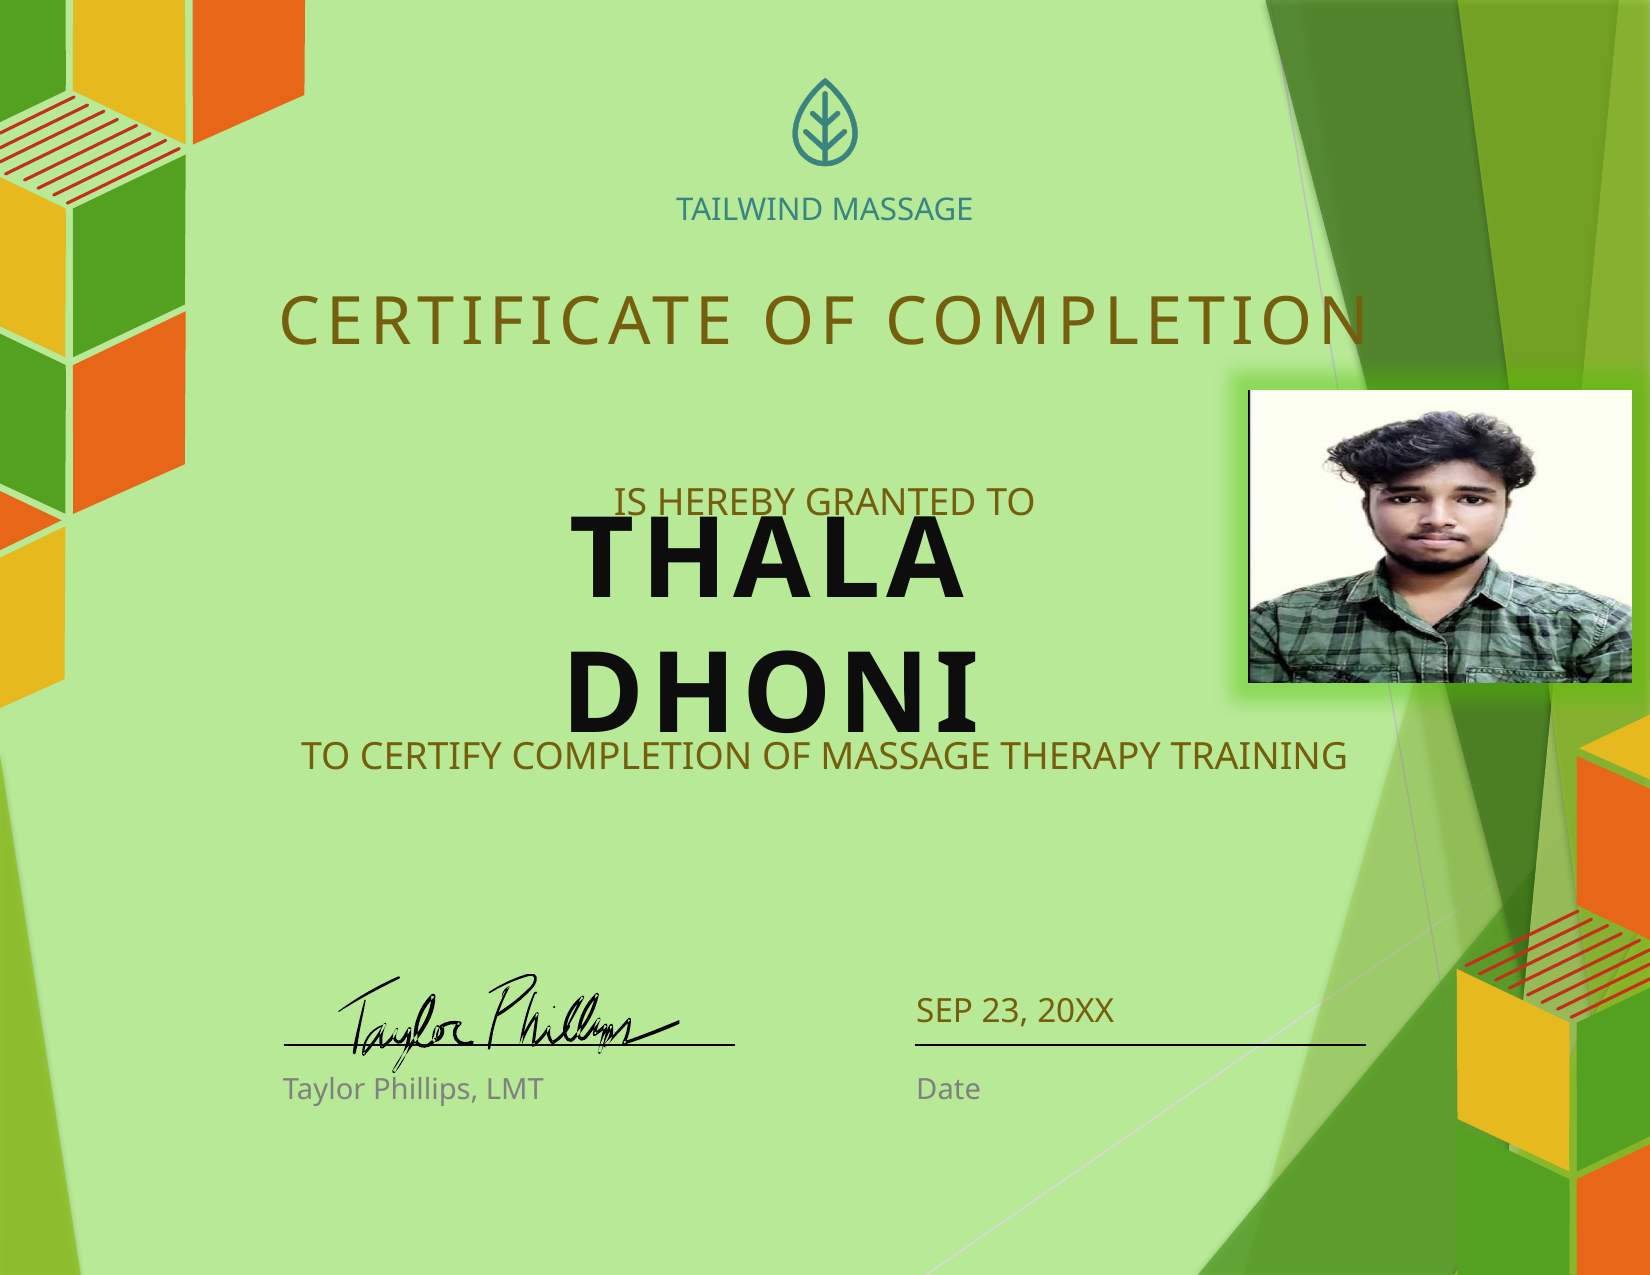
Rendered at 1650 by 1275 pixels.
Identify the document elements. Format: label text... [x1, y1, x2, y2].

list TO CERTIFY COMPLETION OF MASSAGE THERAPY TRAINING [113, 724, 1537, 811]
picture [337, 972, 680, 1080]
title CERTIFICATE OF COMPLETION [177, 270, 1473, 369]
list Date [901, 1063, 1415, 1134]
list SEP 23, 20XX [901, 966, 1415, 1038]
picture [1248, 389, 1632, 683]
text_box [634, 69, 1016, 256]
list Taylor Phillips, LMT [267, 1063, 781, 1134]
list IS HEREBY GRANTED TO [210, 470, 1219, 539]
list THALA DHONI [337, 538, 1204, 702]
